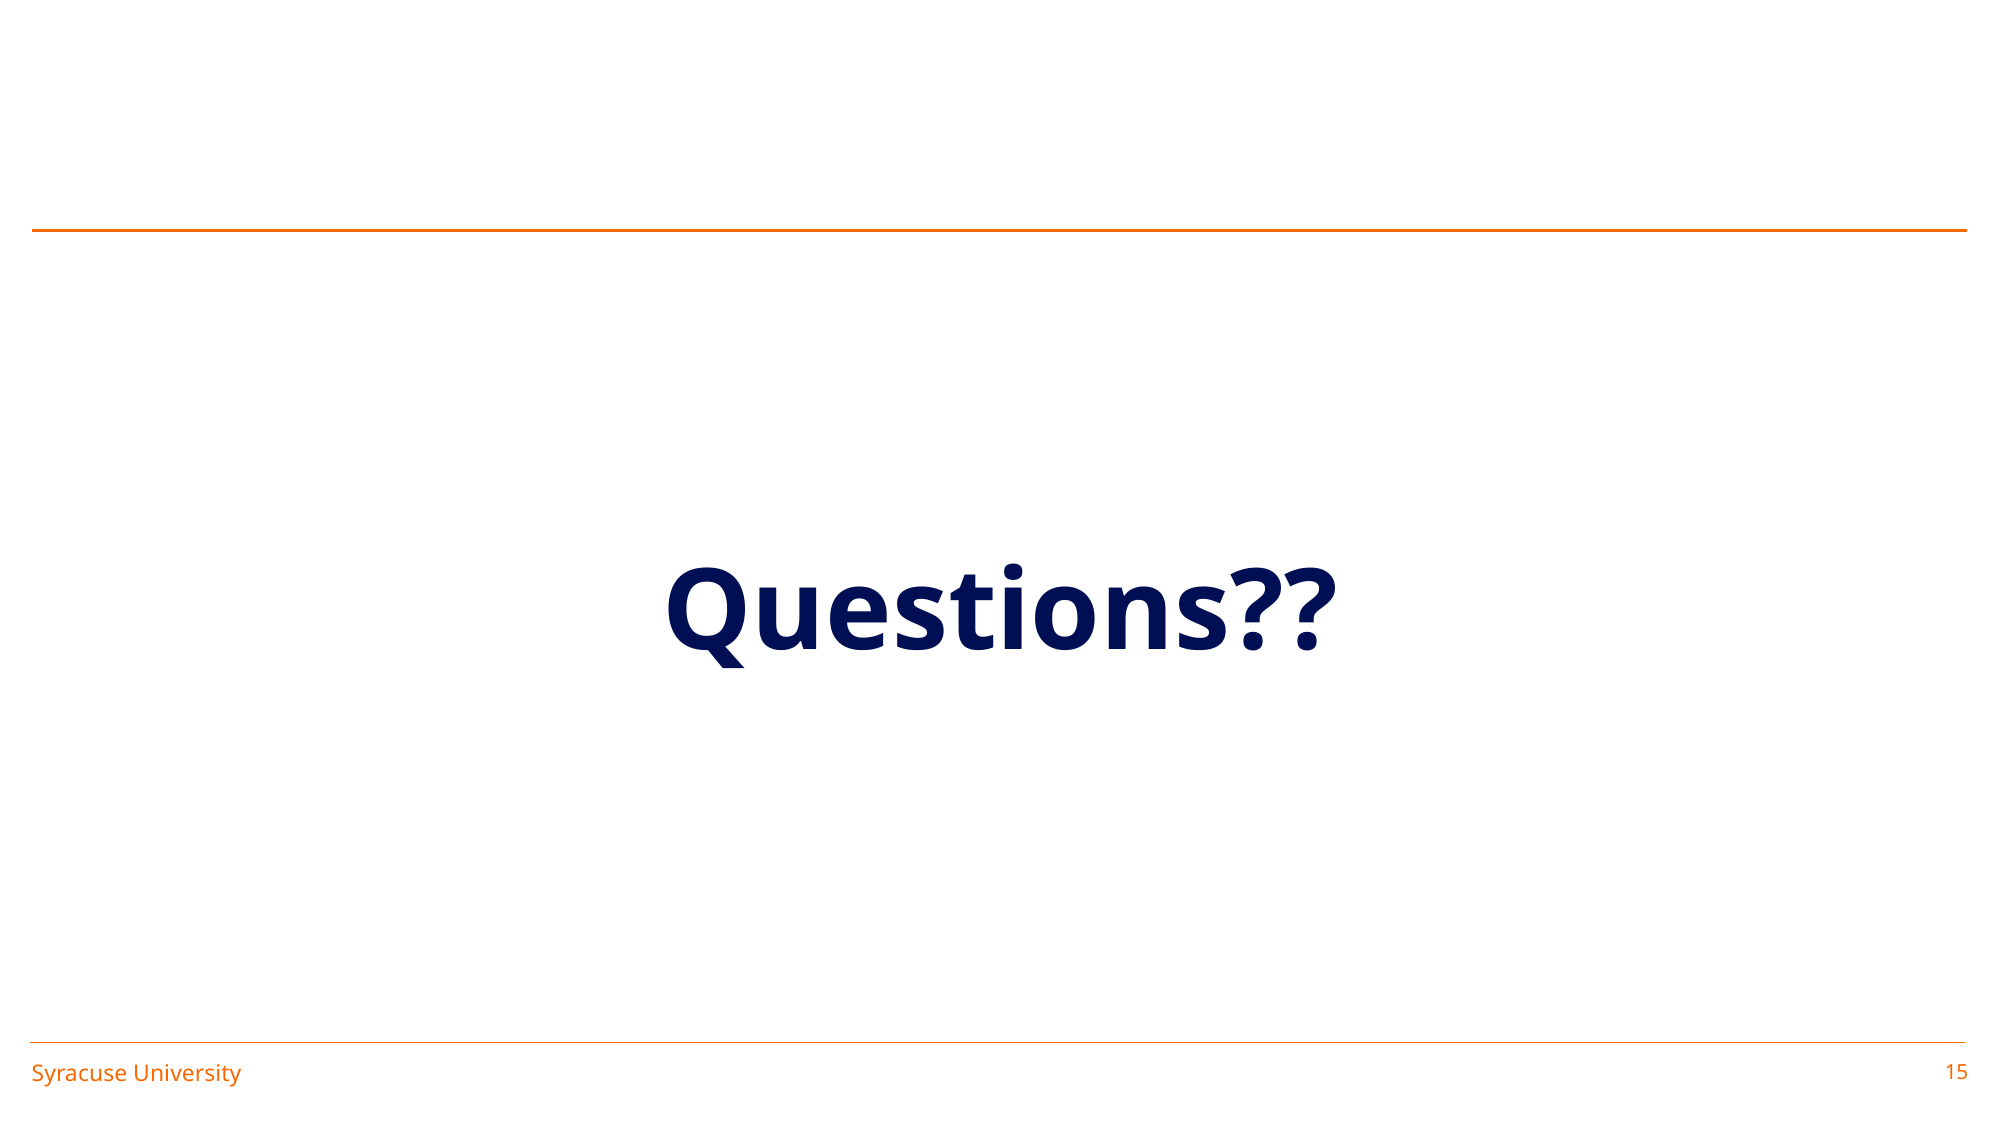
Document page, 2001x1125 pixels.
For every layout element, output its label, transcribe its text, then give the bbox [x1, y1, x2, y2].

list Questions?? [33, 246, 1968, 1008]
